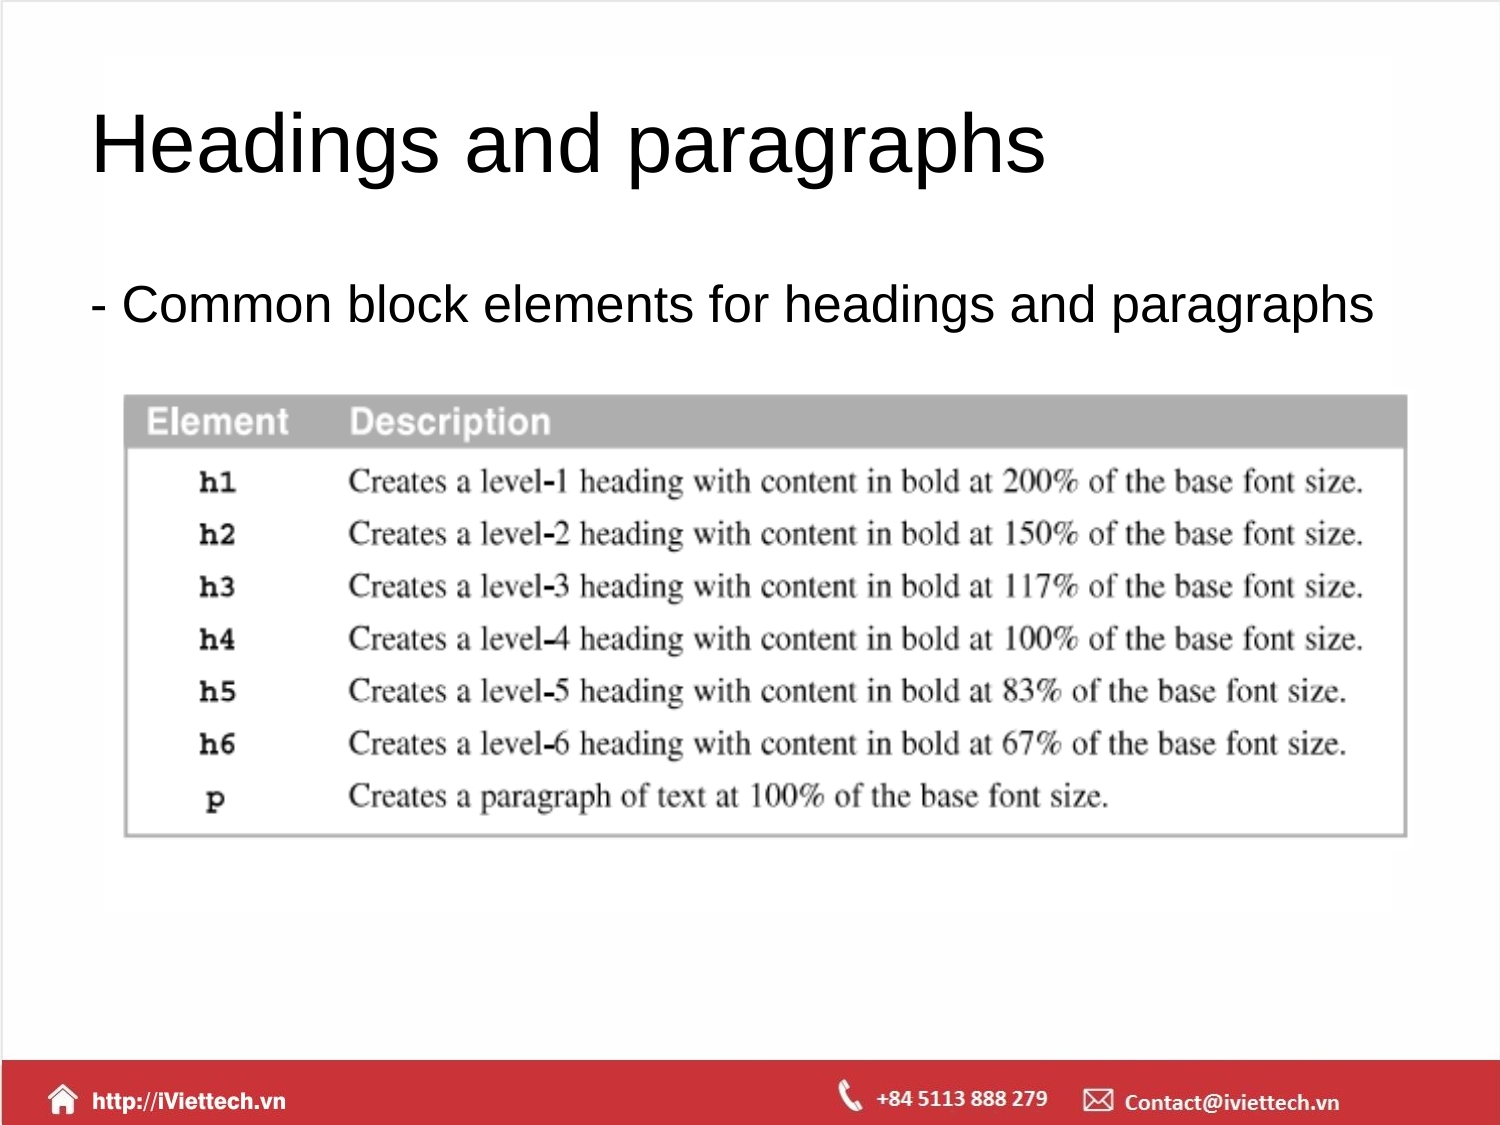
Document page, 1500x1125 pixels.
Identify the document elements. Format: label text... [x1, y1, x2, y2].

title Headings and paragraphs [74, 44, 1426, 233]
picture [0, 0, 1500, 1125]
list - Common block elements for headings and paragraphs [74, 262, 1426, 1006]
